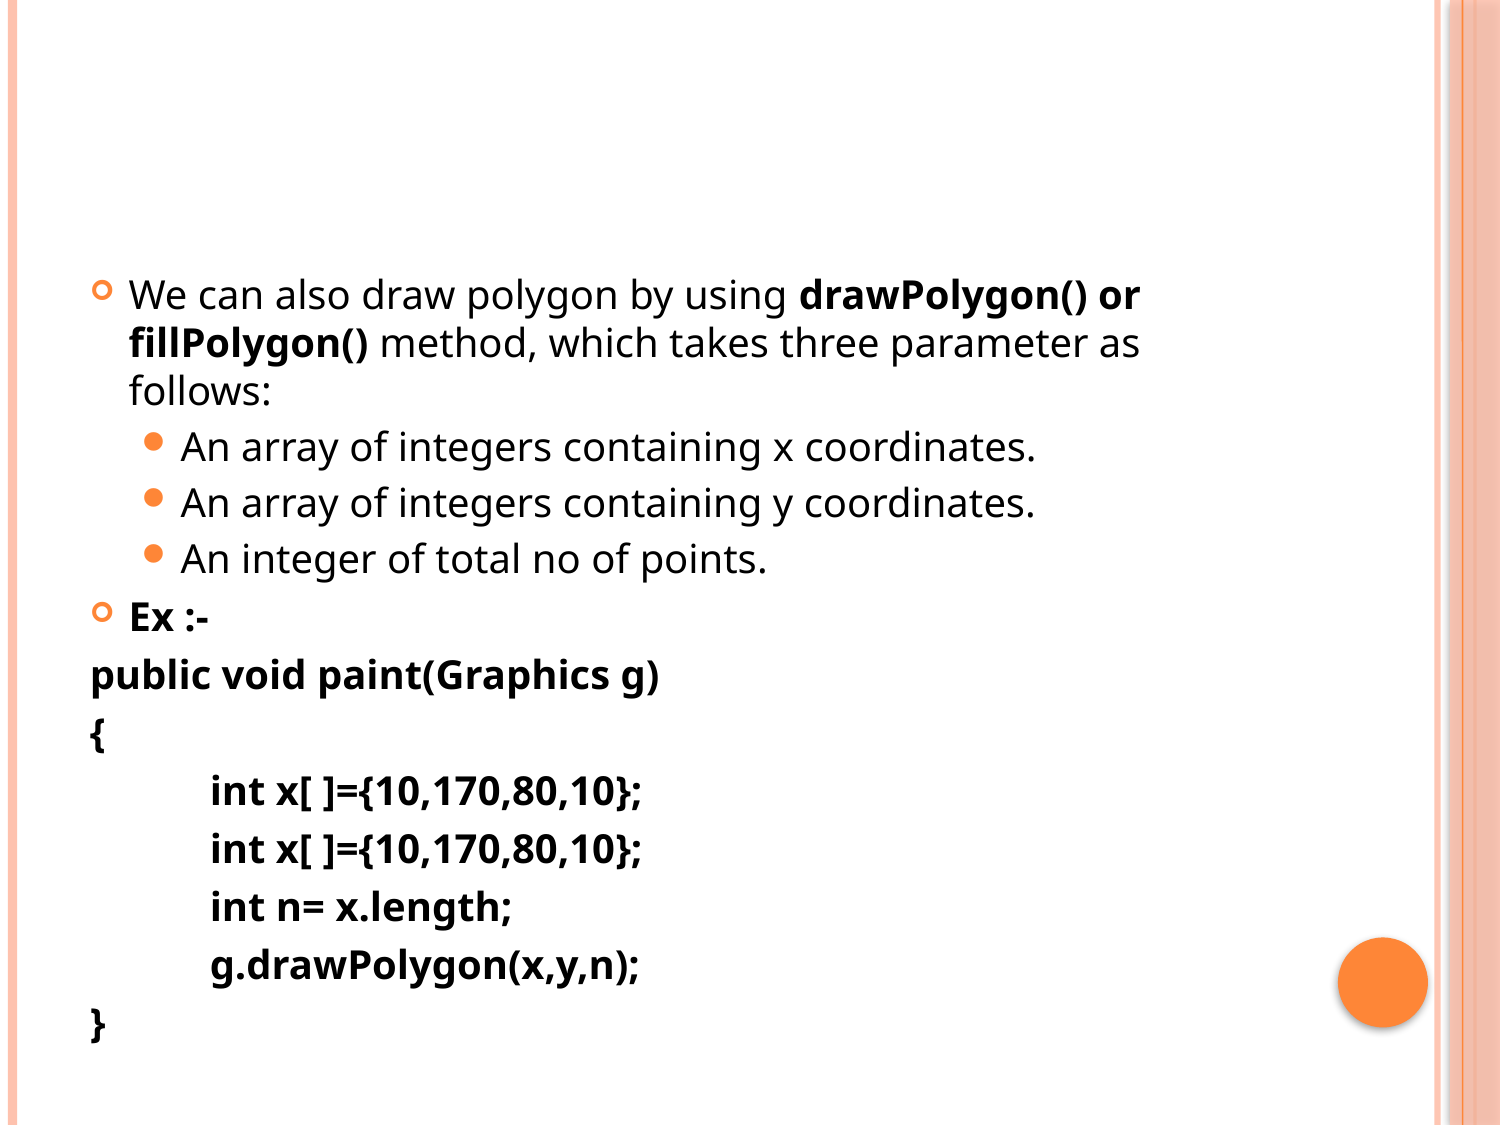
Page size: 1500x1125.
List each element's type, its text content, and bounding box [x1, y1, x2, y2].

list We can also draw polygon by using drawPolygon() or fillPolygon() method, which takes three parameter as follows: An array of integers containing x coordinates. An array of integers containing y coordinates. An integer of total no of points. Ex :- public void paint(Graphics g) { int x[ ]={10,170,80,10}; int x[ ]={10,170,80,10}; int n= x.length; g.drawPolygon(x,y,n); } [75, 262, 1300, 1062]
